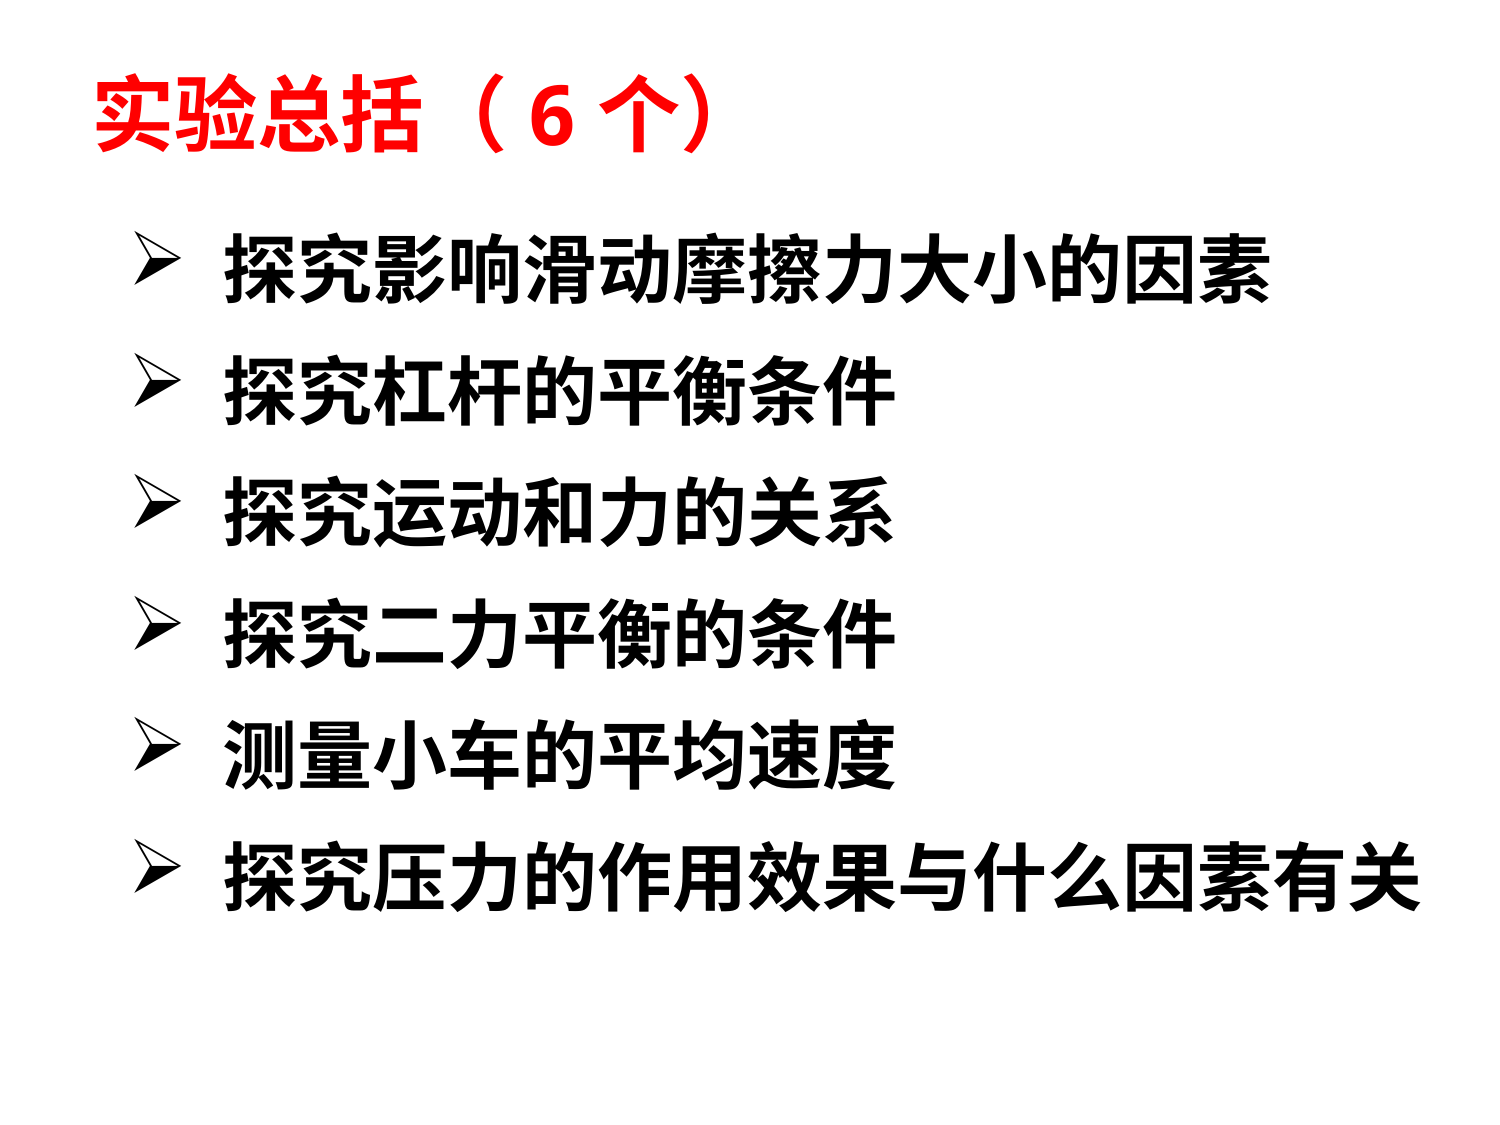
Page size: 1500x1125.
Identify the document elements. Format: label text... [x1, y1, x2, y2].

text_box 探究影响滑动摩擦力大小的因素 探究杠杆的平衡条件 探究运动和力的关系 探究二力平衡的条件 测量小车的平均速度 探究压力的作用效果与什么因素有关 [113, 184, 1454, 928]
text_box 实验总括（6个） [76, 54, 1459, 170]
